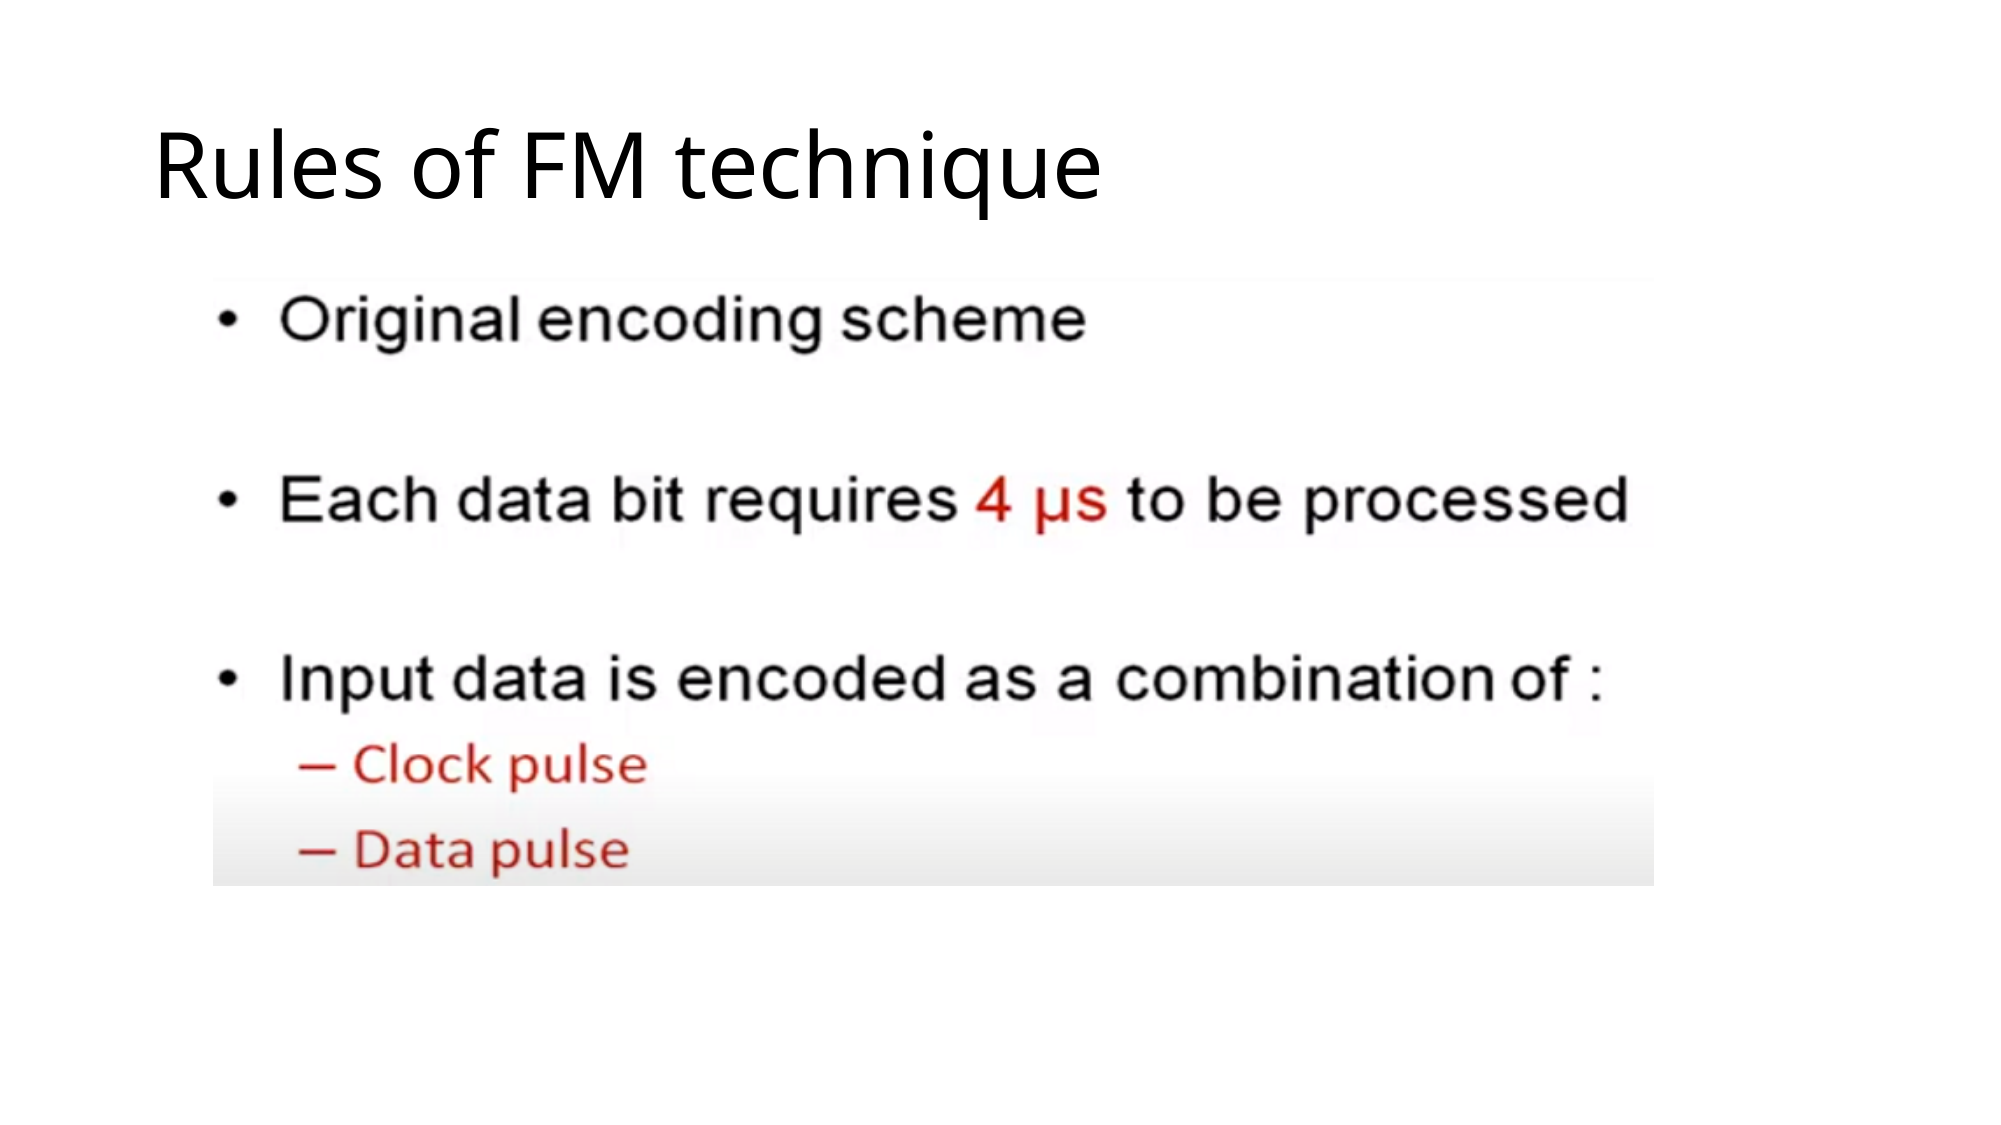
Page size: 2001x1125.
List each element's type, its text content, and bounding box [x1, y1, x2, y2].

title Rules of FM technique [137, 59, 1863, 278]
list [212, 277, 1654, 886]
